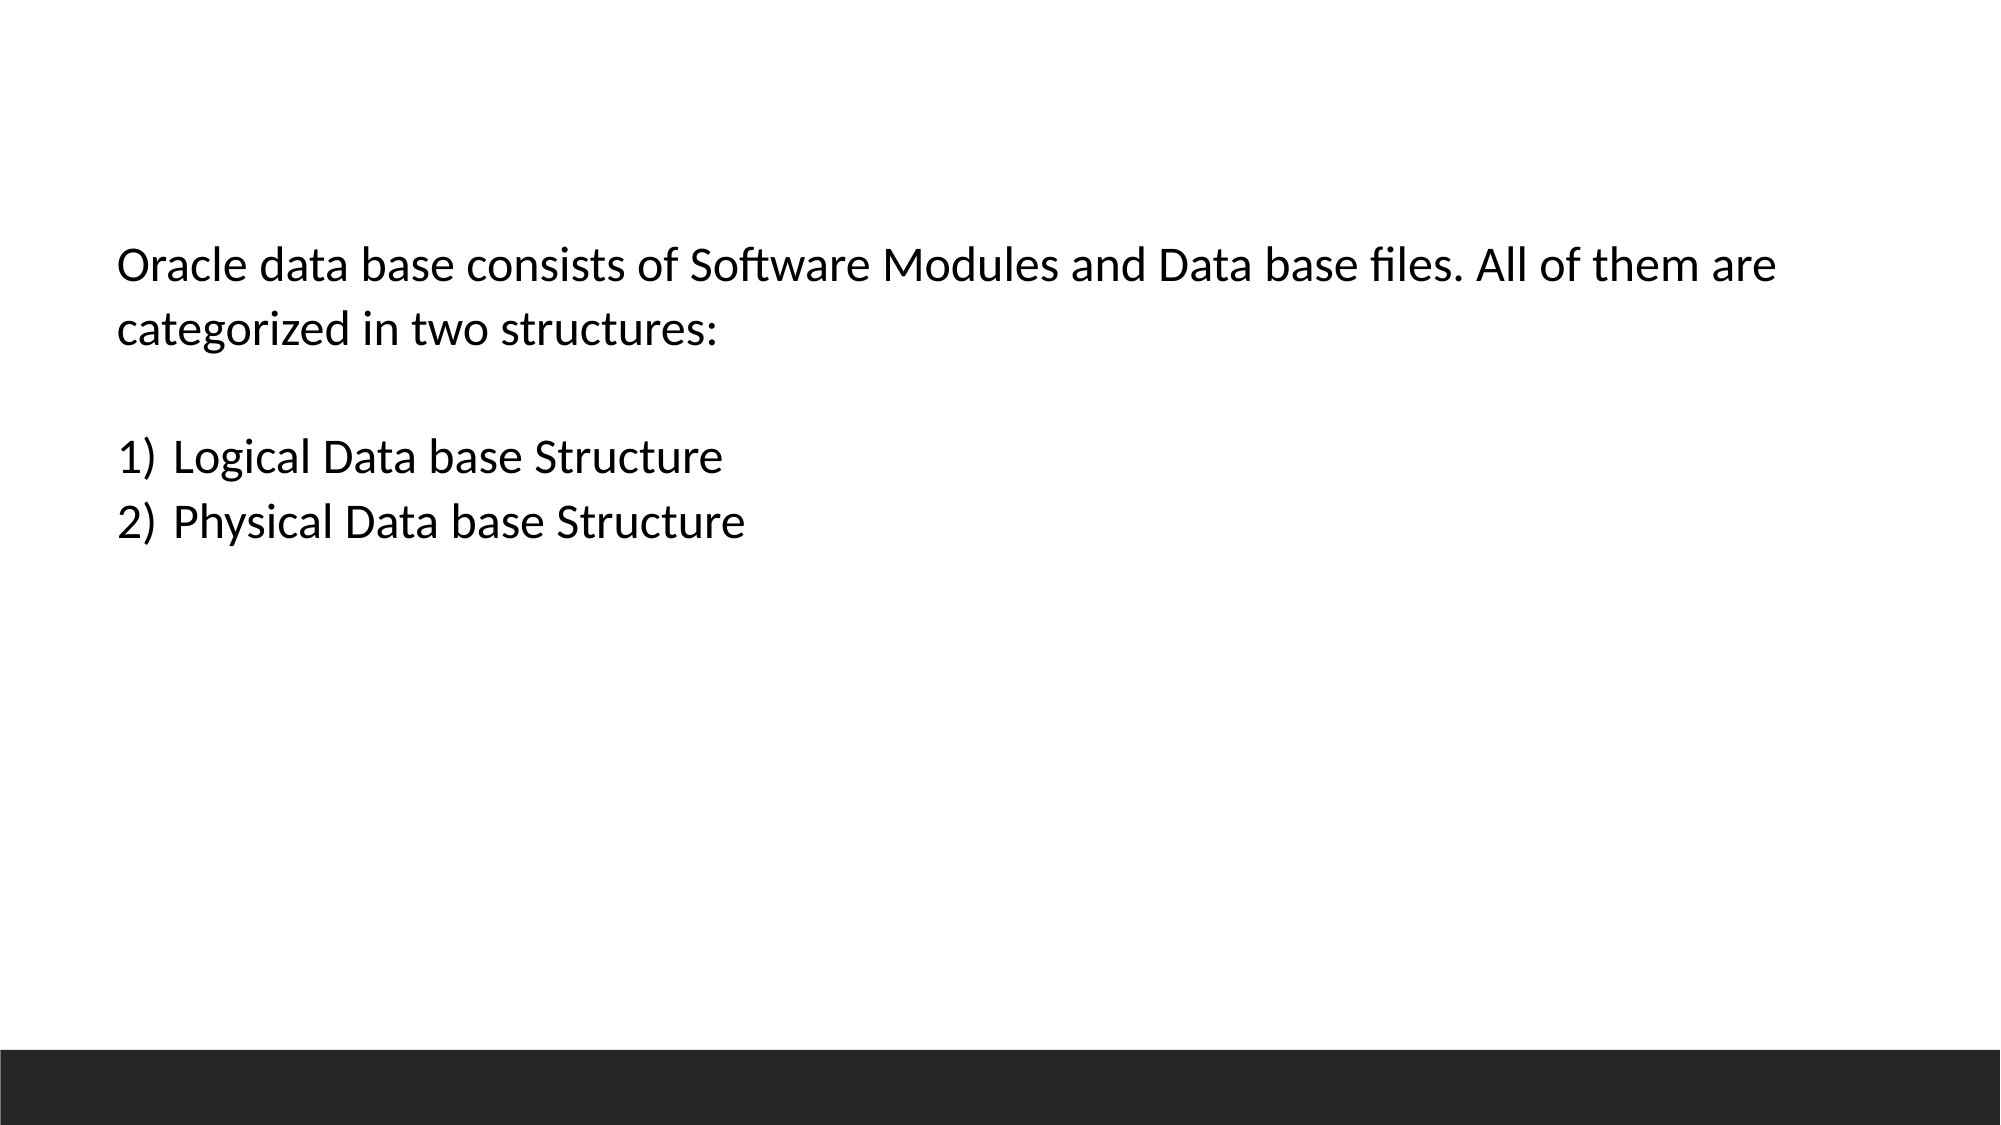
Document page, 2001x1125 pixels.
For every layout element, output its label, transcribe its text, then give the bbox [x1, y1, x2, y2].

text_box Oracle data base consists of Software Modules and Data base files. All of them are categorized in two structures: Logical Data base Structure Physical Data base Structure [101, 94, 1906, 914]
